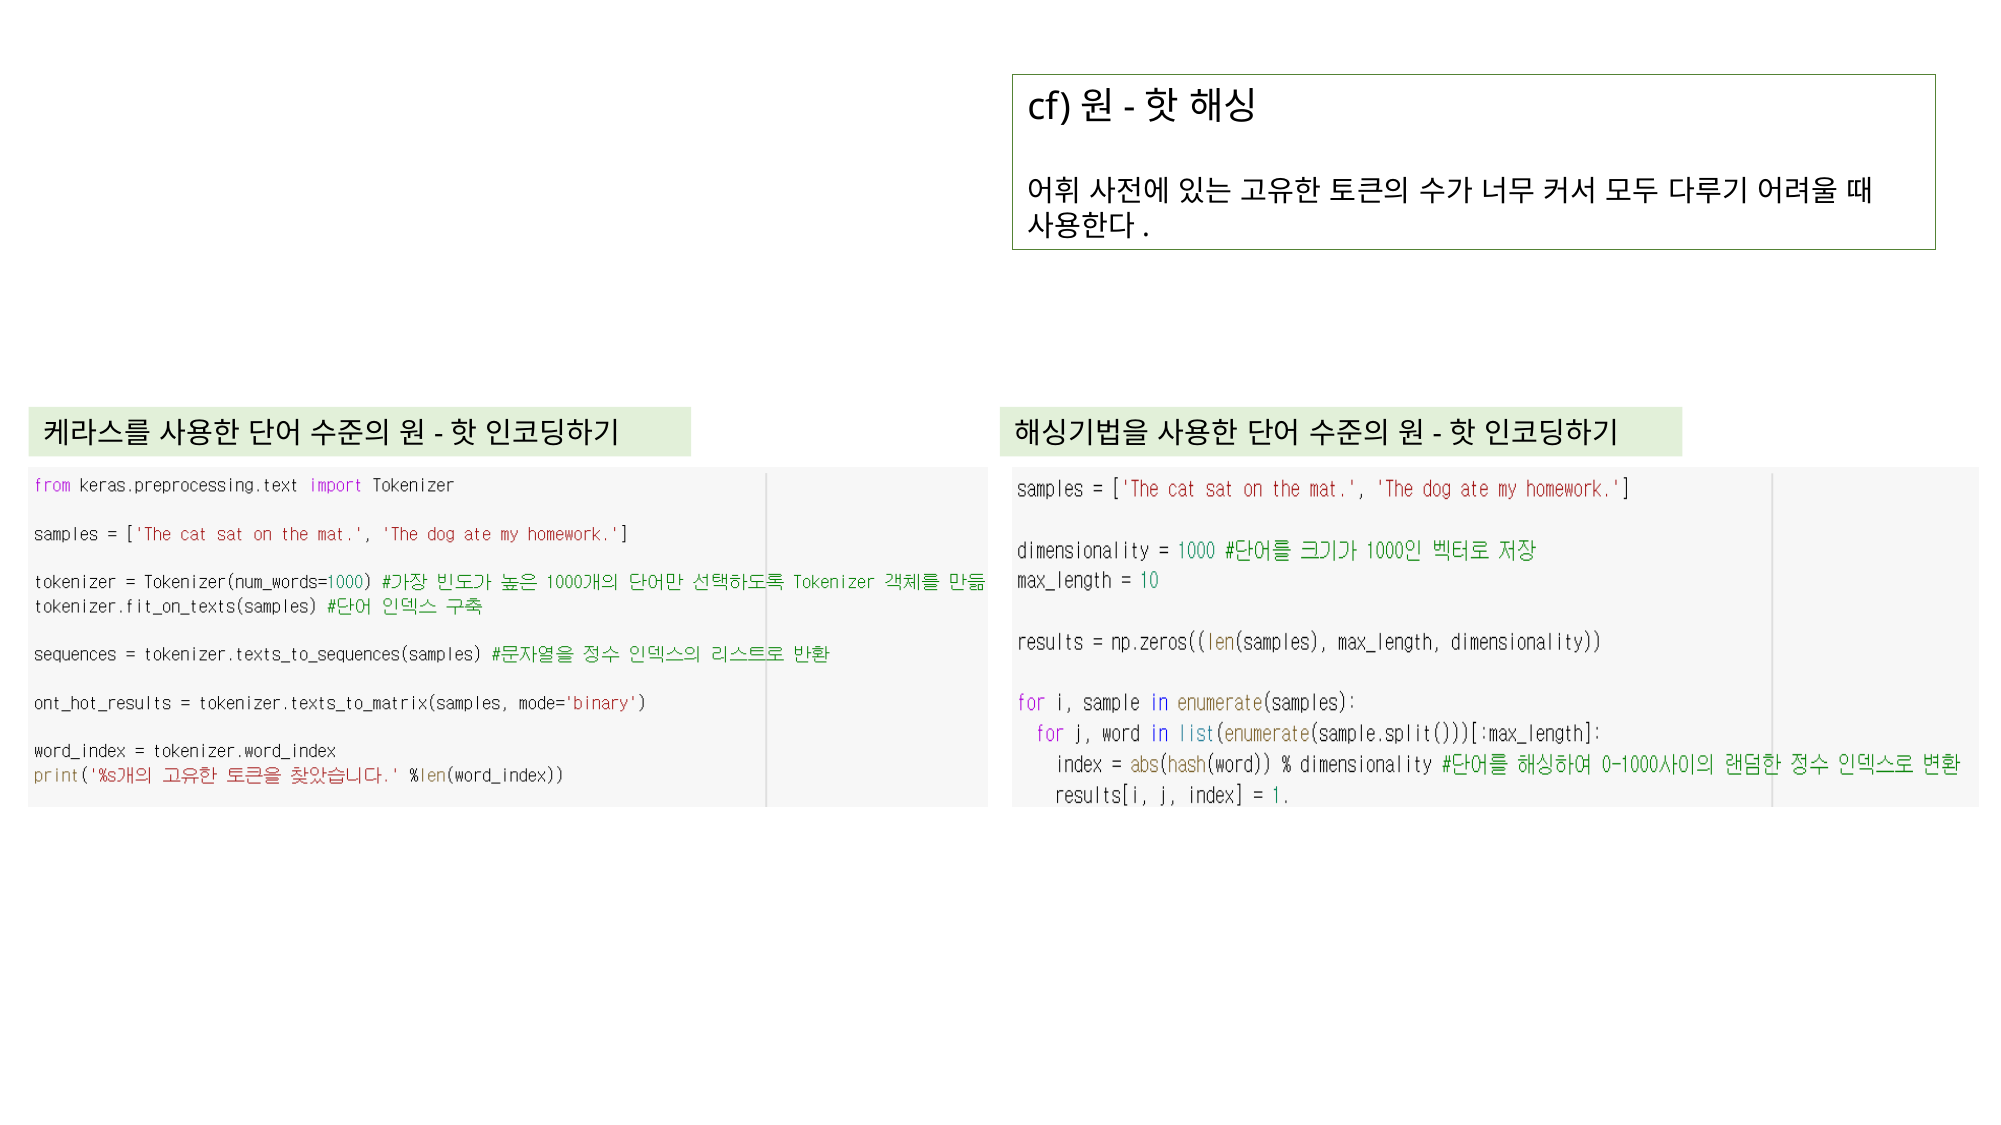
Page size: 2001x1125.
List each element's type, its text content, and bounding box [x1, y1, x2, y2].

text_box 케라스를 사용한 단어 수준의 원-핫 인코딩하기 [28, 406, 692, 457]
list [28, 467, 988, 807]
text_box 해싱기법을 사용한 단어 수준의 원-핫 인코딩하기 [999, 406, 1683, 457]
text_box cf)원-핫 해싱 어휘 사전에 있는 고유한 토큰의 수가 너무 커서 모두 다루기 어려울 때 사용한다. [1012, 74, 1936, 250]
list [1012, 467, 1979, 807]
